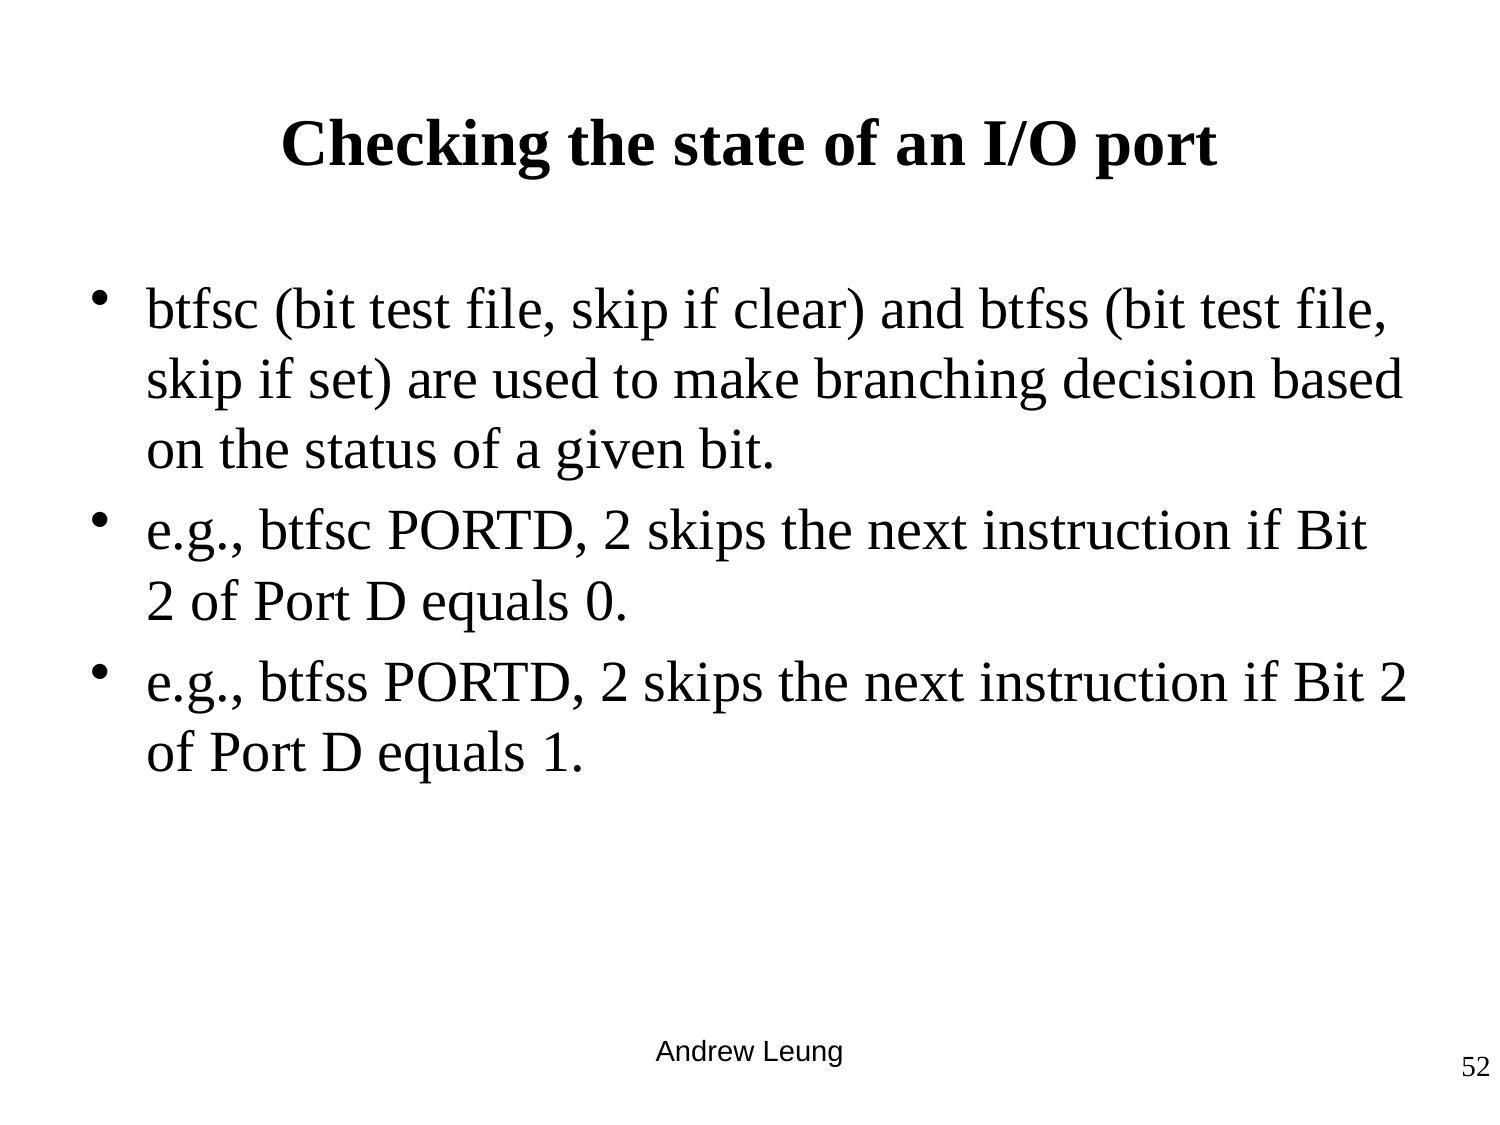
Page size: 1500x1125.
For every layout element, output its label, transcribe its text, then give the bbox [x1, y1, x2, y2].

list btfsc (bit test file, skip if clear) and btfss (bit test file, skip if set) are used to make branching decision based on the status of a given bit. e.g., btfsc PORTD, 2 skips the next instruction if Bit 2 of Port D equals 0. e.g., btfss PORTD, 2 skips the next instruction if Bit 2 of Port D equals 1. [75, 262, 1425, 1005]
title Checking the state of an I/O port [75, 45, 1425, 233]
footer Andrew Leung [512, 1024, 988, 1103]
slide_number 52 [1155, 1039, 1500, 1118]
